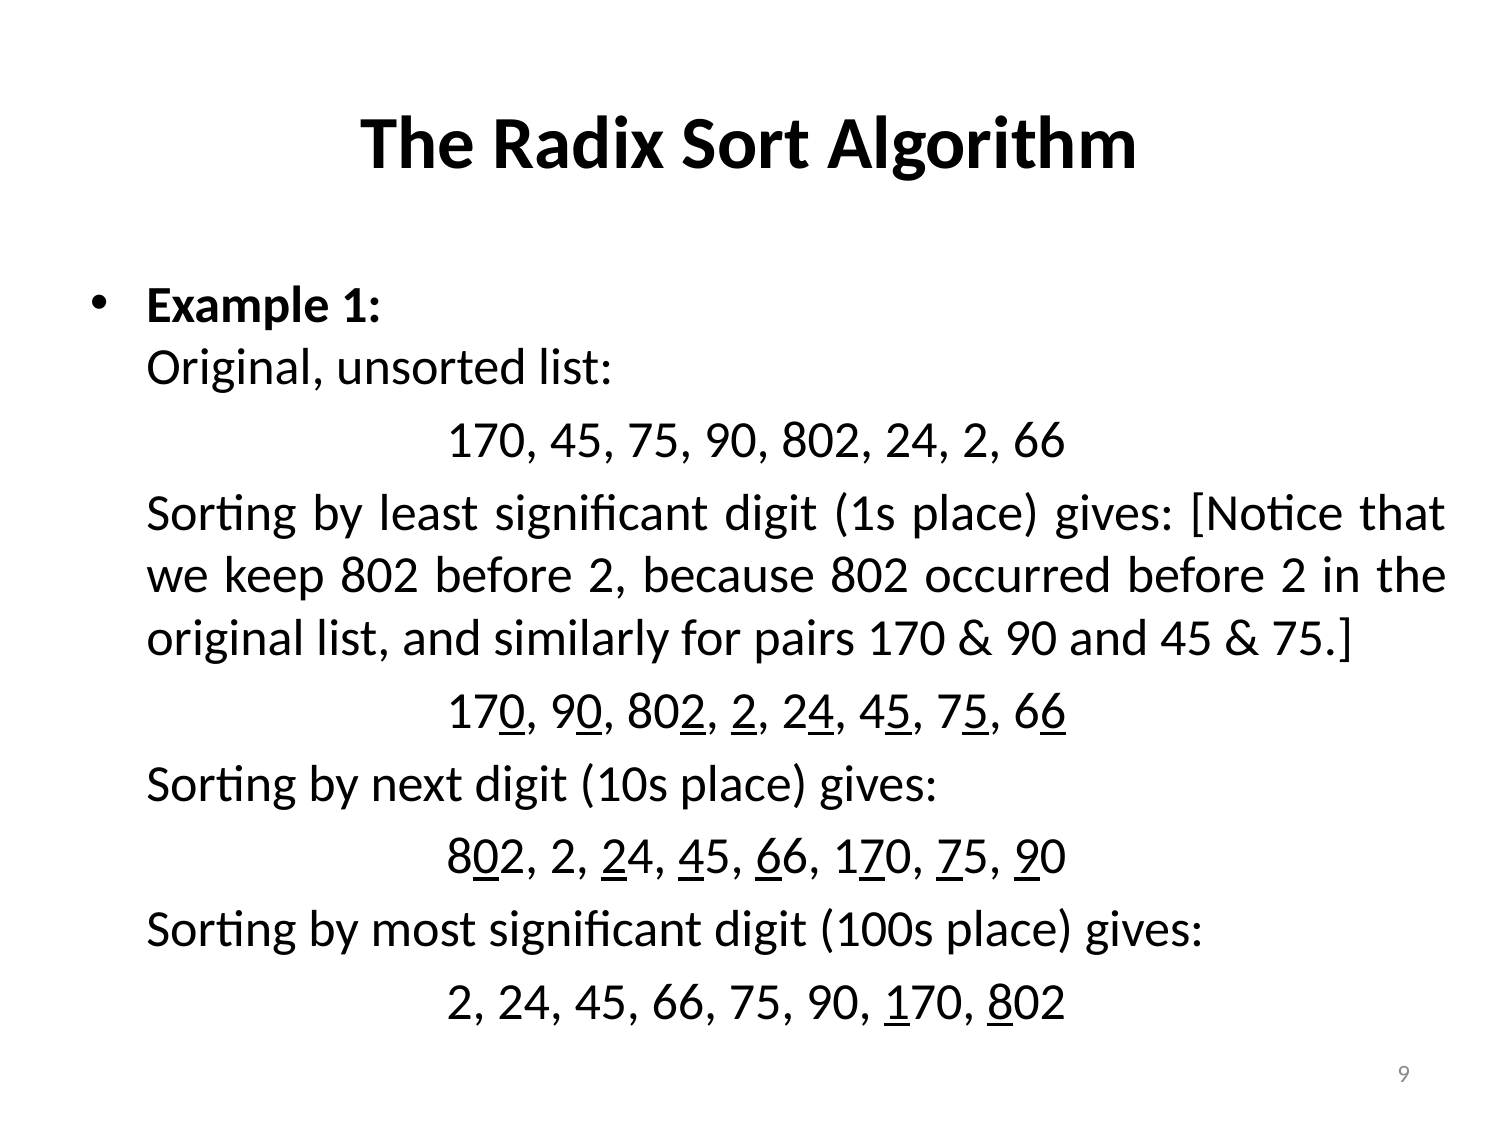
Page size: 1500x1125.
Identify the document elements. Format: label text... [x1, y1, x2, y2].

list Example 1: Original, unsorted list: 170, 45, 75, 90, 802, 24, 2, 66 Sorting by least significant digit (1s place) gives: [Notice that we keep 802 before 2, because 802 occurred before 2 in the original list, and similarly for pairs 170 & 90 and 45 & 75.] 170, 90, 802, 2, 24, 45, 75, 66 Sorting by next digit (10s place) gives: 802, 2, 24, 45, 66, 170, 75, 90 Sorting by most significant digit (100s place) gives: 2, 24, 45, 66, 75, 90, 170, 802 [75, 262, 1463, 1005]
title The Radix Sort Algorithm [75, 45, 1425, 233]
slide_number 9 [1074, 1042, 1425, 1103]
